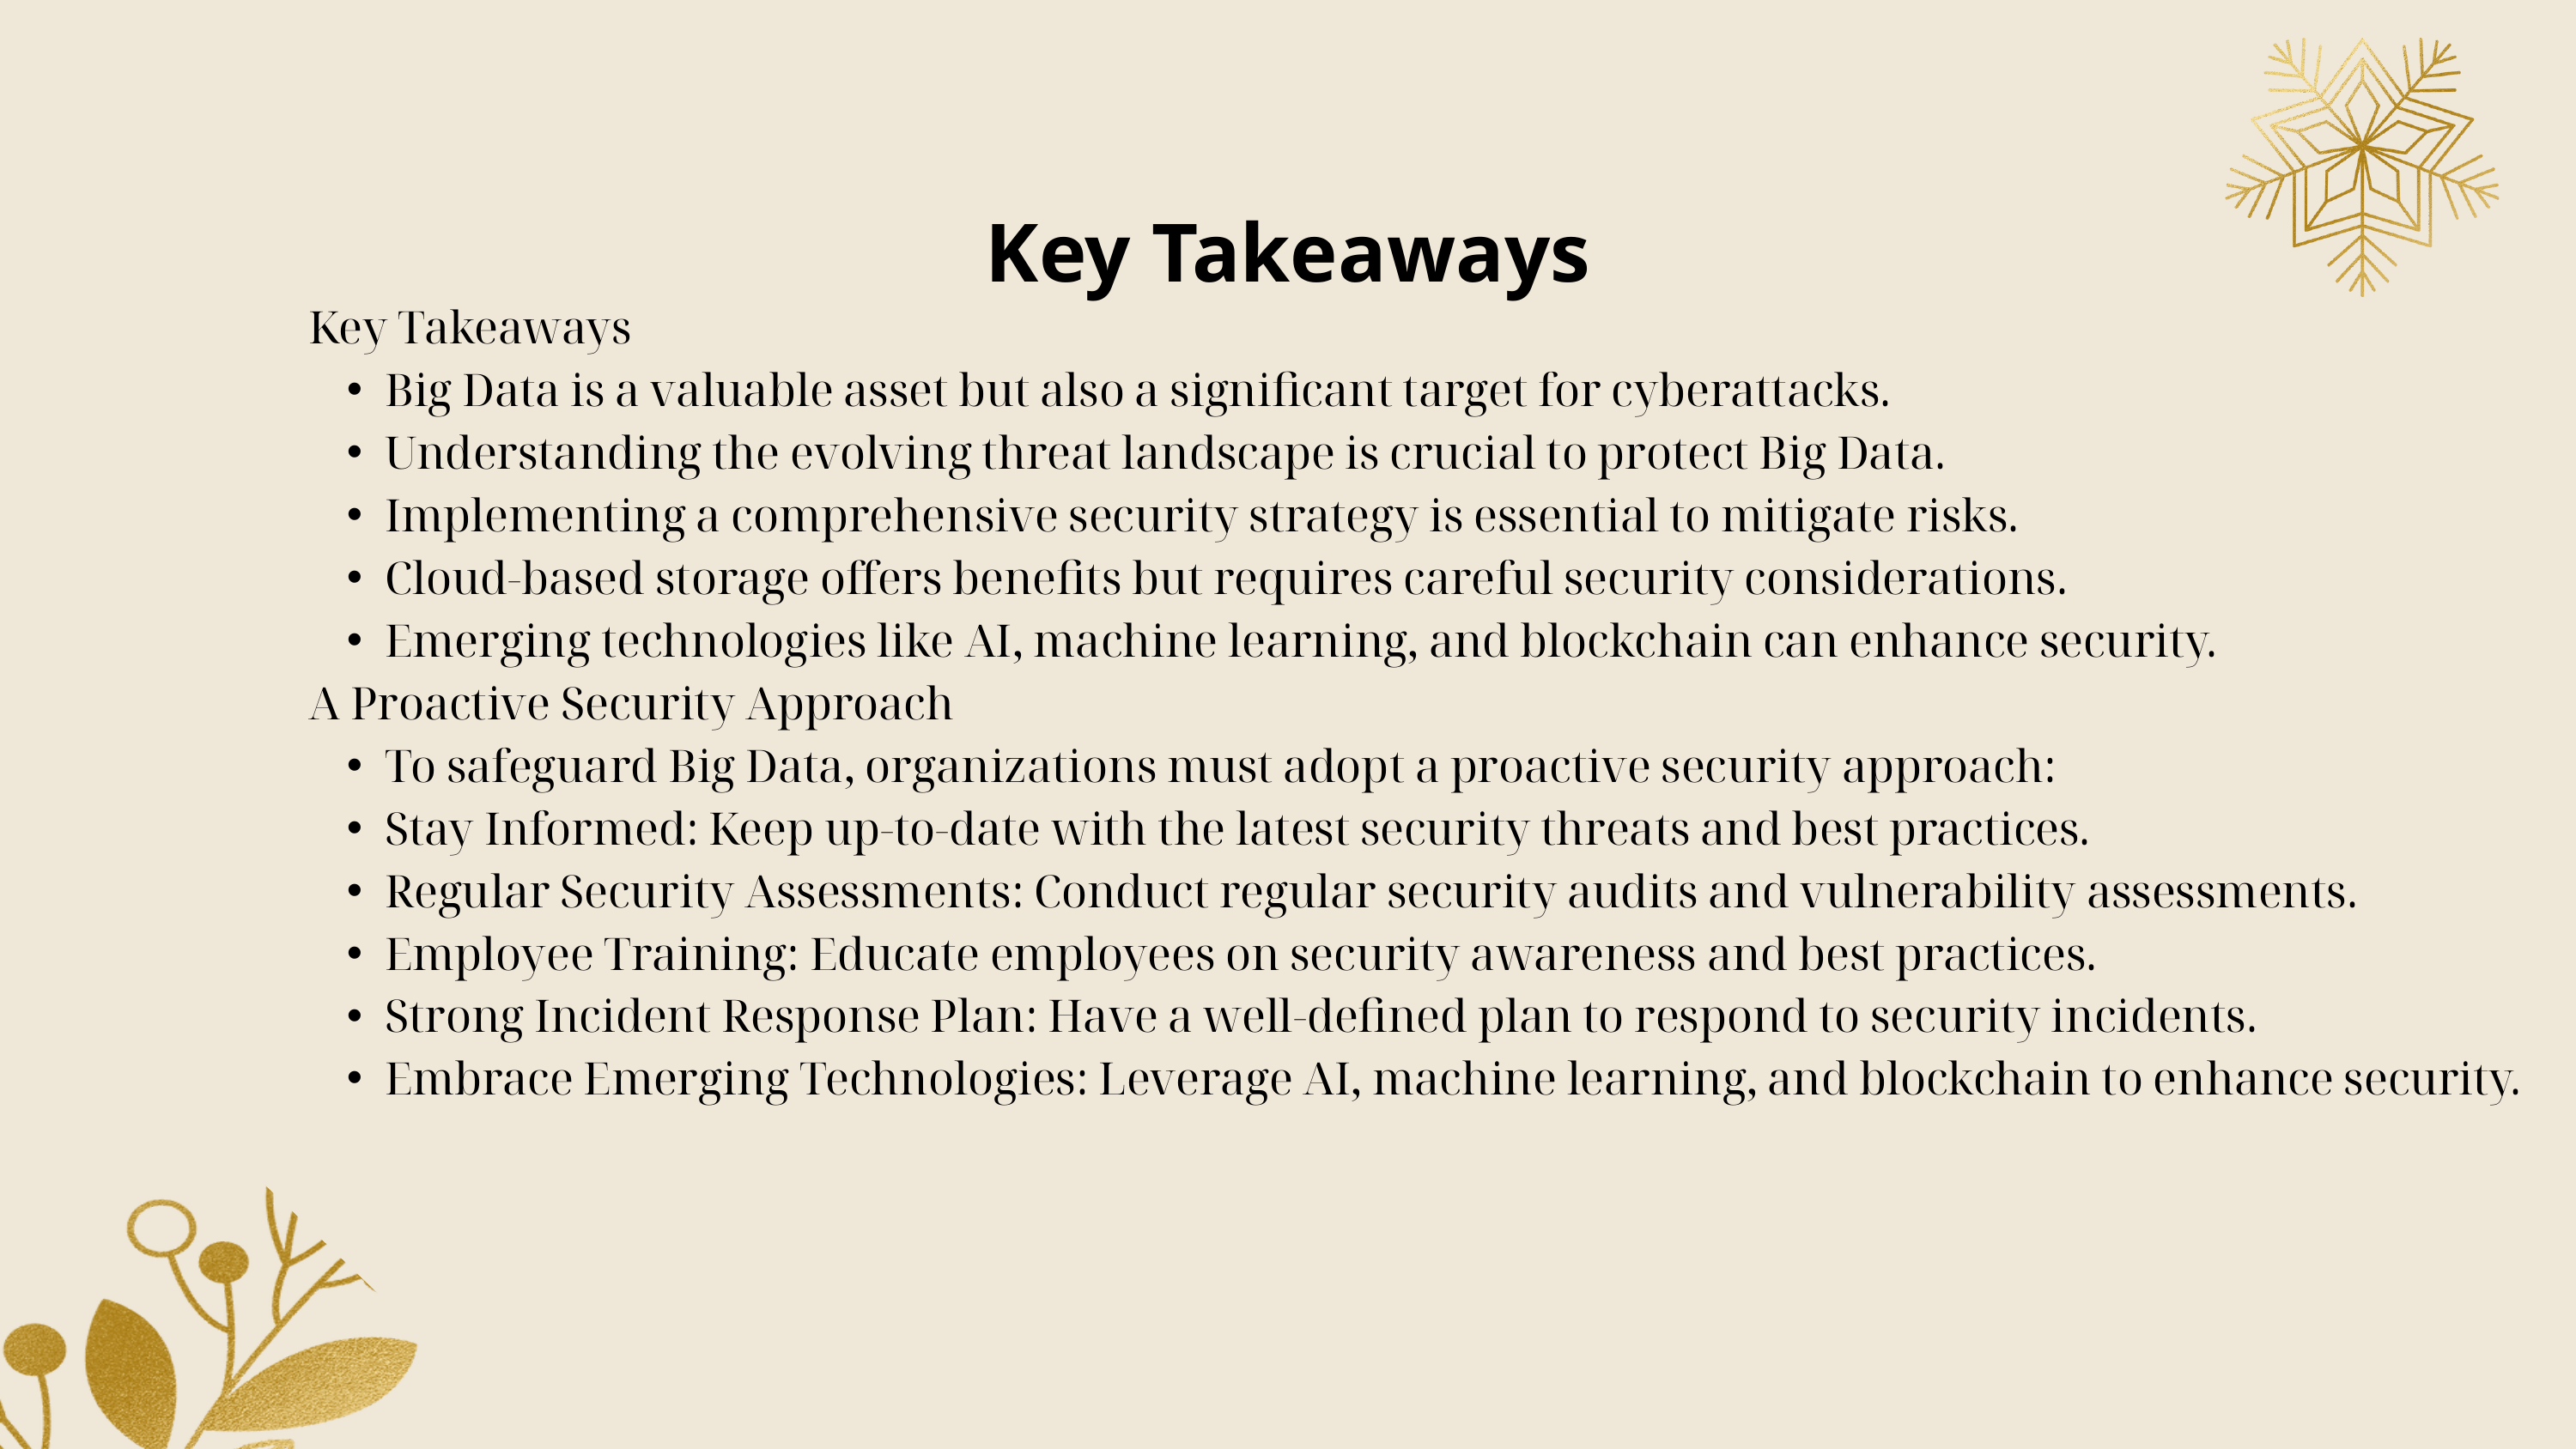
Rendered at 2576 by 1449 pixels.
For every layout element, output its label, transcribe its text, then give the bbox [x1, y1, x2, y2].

text_box [0, 1089, 446, 1449]
text_box Key Takeaways [947, 185, 1629, 290]
text_box Key Takeaways Big Data is a valuable asset but also a significant target for cyberattacks. Understanding the evolving threat landscape is crucial to protect Big Data. Implementing a comprehensive security strategy is essential to mitigate risks. Cloud-based storage offers benefits but requires careful security considerations. Emerging technologies like AI, machine learning, and blockchain can enhance security. A Proactive Security Approach To safeguard Big Data, organizations must adopt a proactive security approach: Stay Informed: Keep up-to-date with the latest security threats and best practices. Regular Security Assessments: Conduct regular security audits and vulnerability assessments. Employee Training: Educate employees on security awareness and best practices. Strong Incident Response Plan: Have a well-defined plan to respond to security incidents. Embrace Emerging Technologies: Leverage AI, machine learning, and blockchain to enhance security. [308, 290, 2535, 1105]
text_box [2225, 38, 2500, 290]
